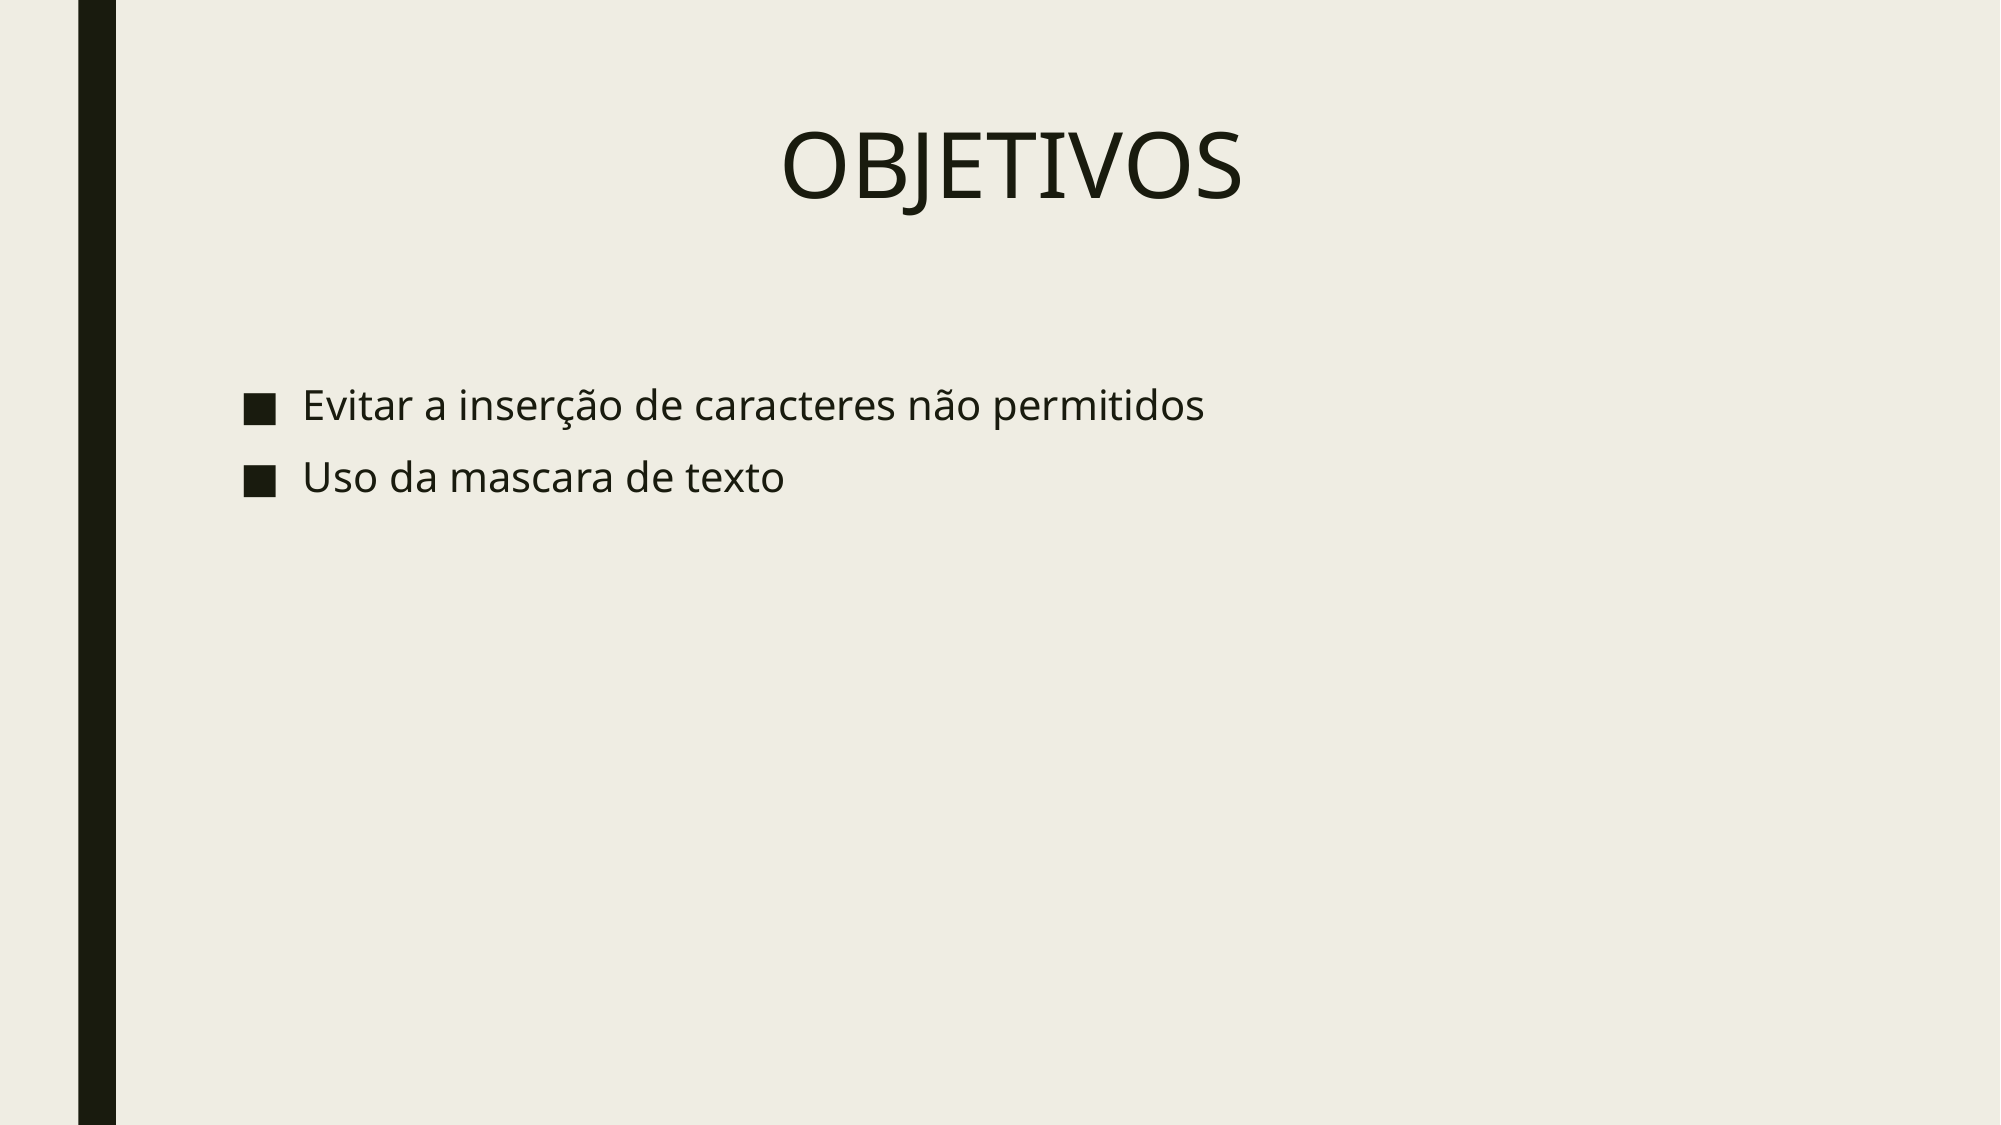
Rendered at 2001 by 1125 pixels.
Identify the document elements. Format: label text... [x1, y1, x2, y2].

title OBJETIVOS [225, 112, 1800, 357]
list Evitar a inserção de caracteres não permitidos Uso da mascara de texto [225, 375, 1800, 963]
